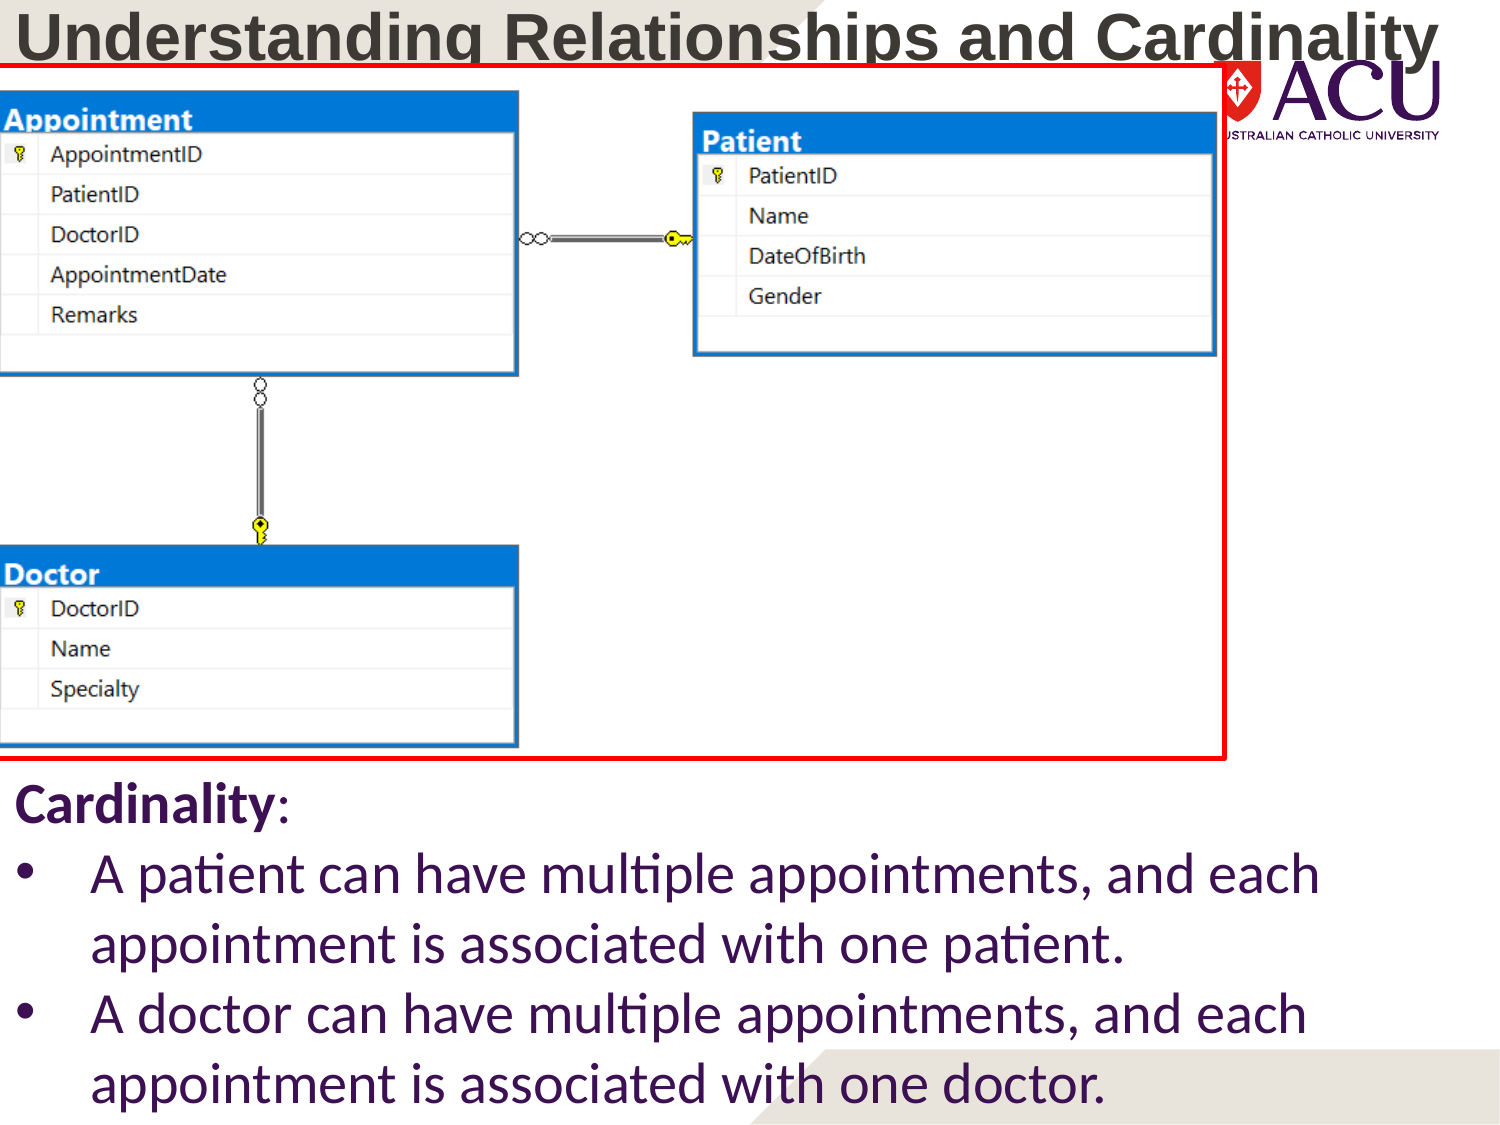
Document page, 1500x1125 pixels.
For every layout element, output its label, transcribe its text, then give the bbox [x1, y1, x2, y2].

picture [0, 67, 1223, 757]
text_box Cardinality: A patient can have multiple appointments, and each appointment is associated with one patient. A doctor can have multiple appointments, and each appointment is associated with one doctor. [0, 758, 1500, 1123]
list Understanding Relationships and Cardinality [0, 0, 1462, 68]
